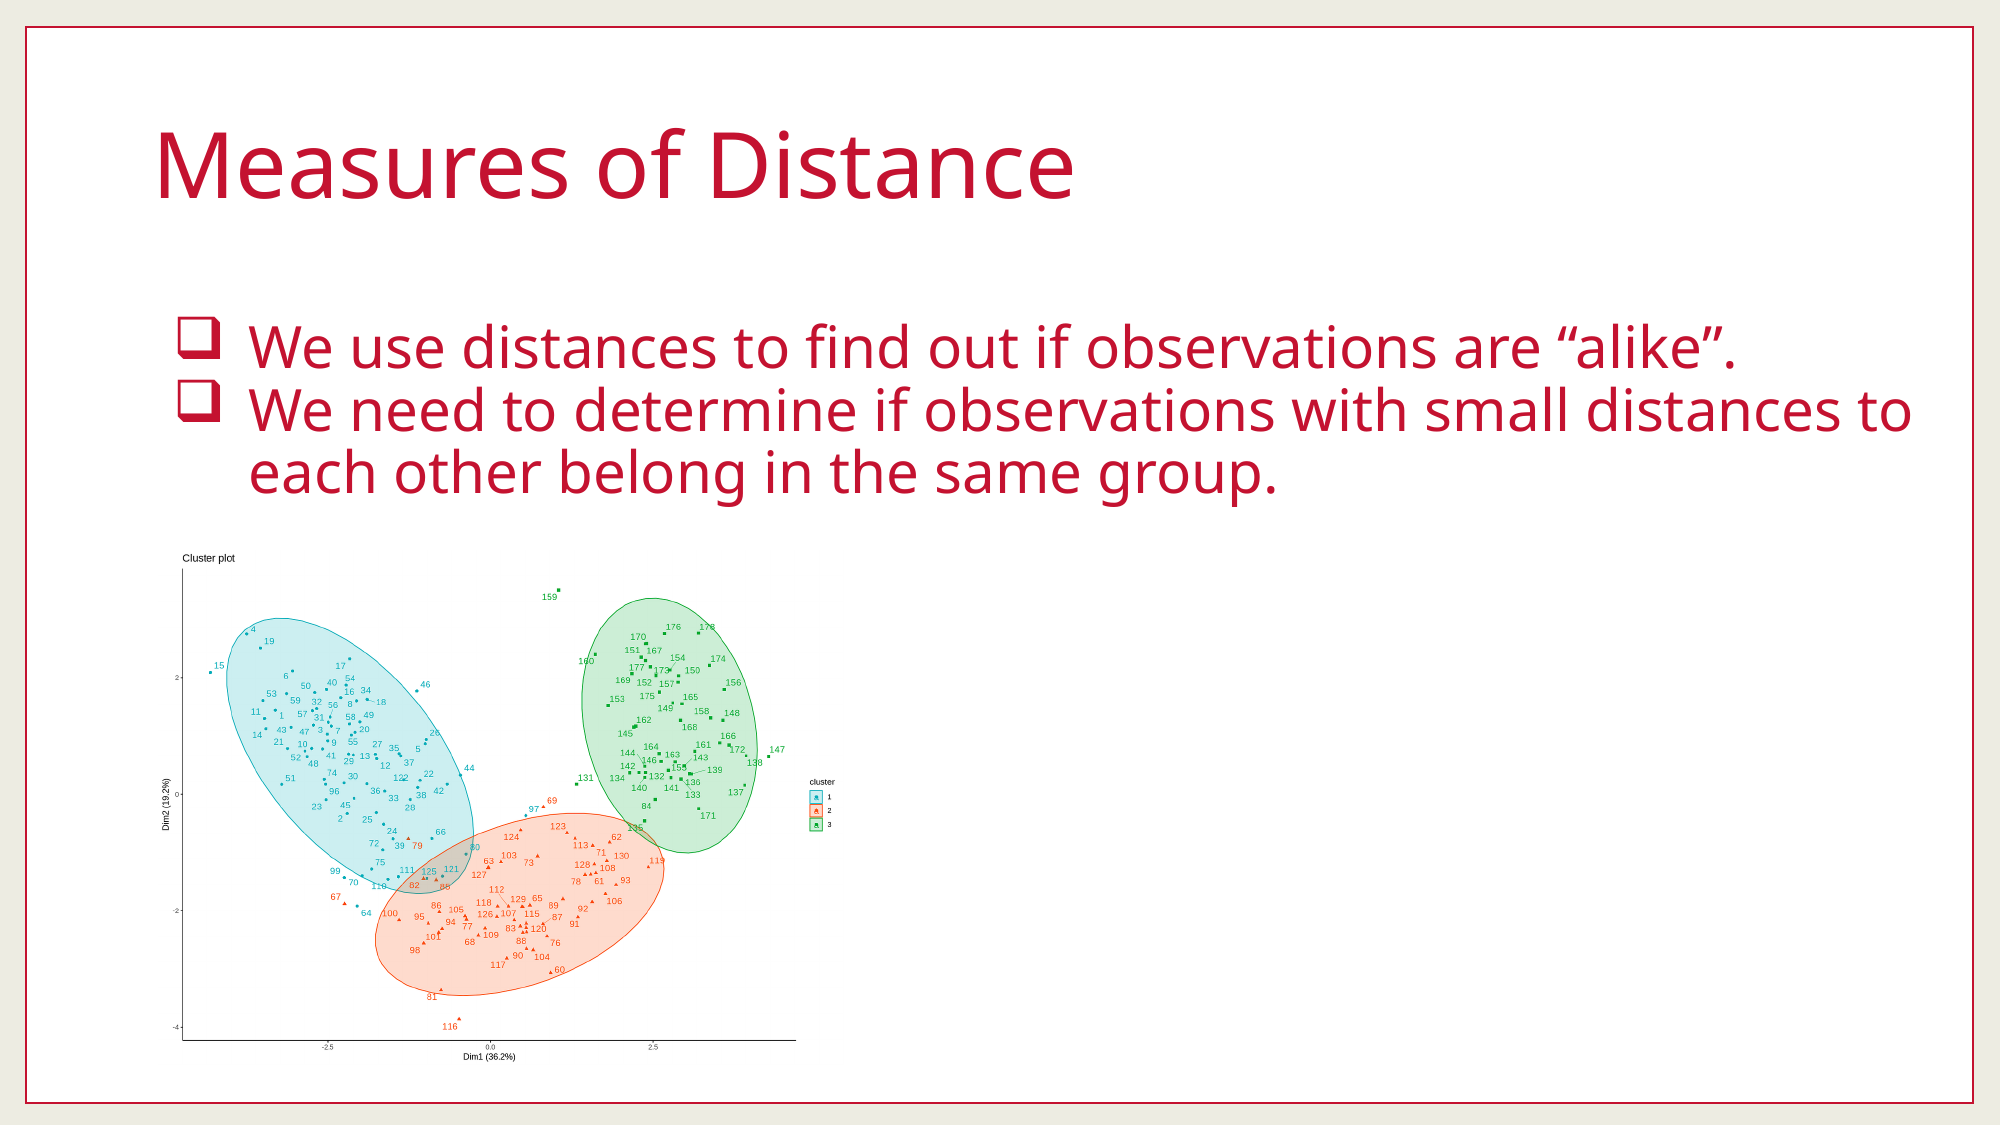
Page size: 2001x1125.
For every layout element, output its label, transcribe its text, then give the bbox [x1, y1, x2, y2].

list We use distances to find out if observations are “alike”. We need to determine if observations with small distances to each other belong in the same group. [158, 310, 1976, 1025]
picture [158, 550, 845, 1066]
title Measures of Distance [137, 59, 1863, 278]
